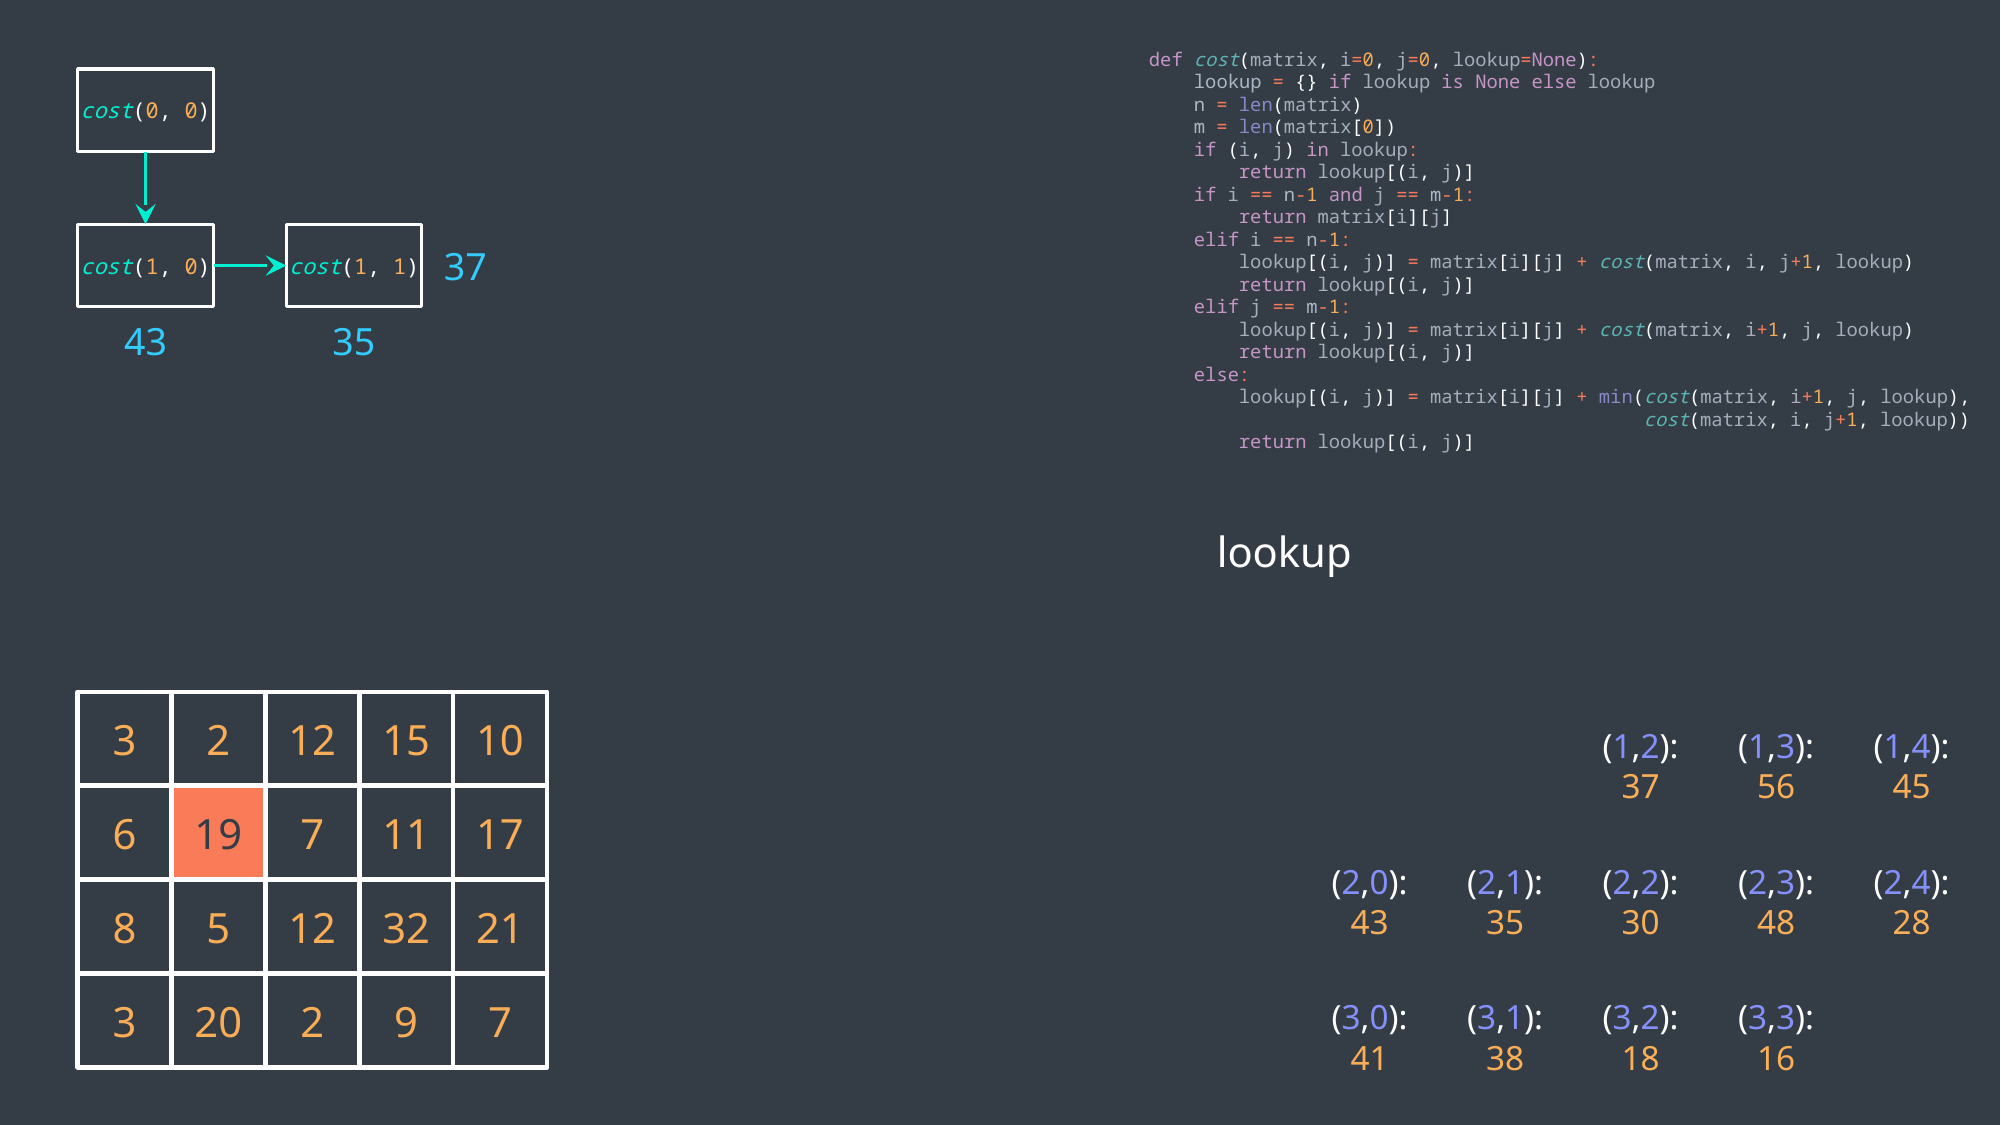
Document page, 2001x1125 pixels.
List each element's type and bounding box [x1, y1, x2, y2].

text_box [77, 691, 547, 1068]
text_box [1198, 518, 1980, 1105]
text_box [286, 224, 522, 307]
text_box [298, 310, 410, 371]
text_box [77, 68, 214, 152]
text_box [89, 310, 202, 371]
text_box [77, 224, 214, 307]
text_box [1134, 40, 1997, 461]
